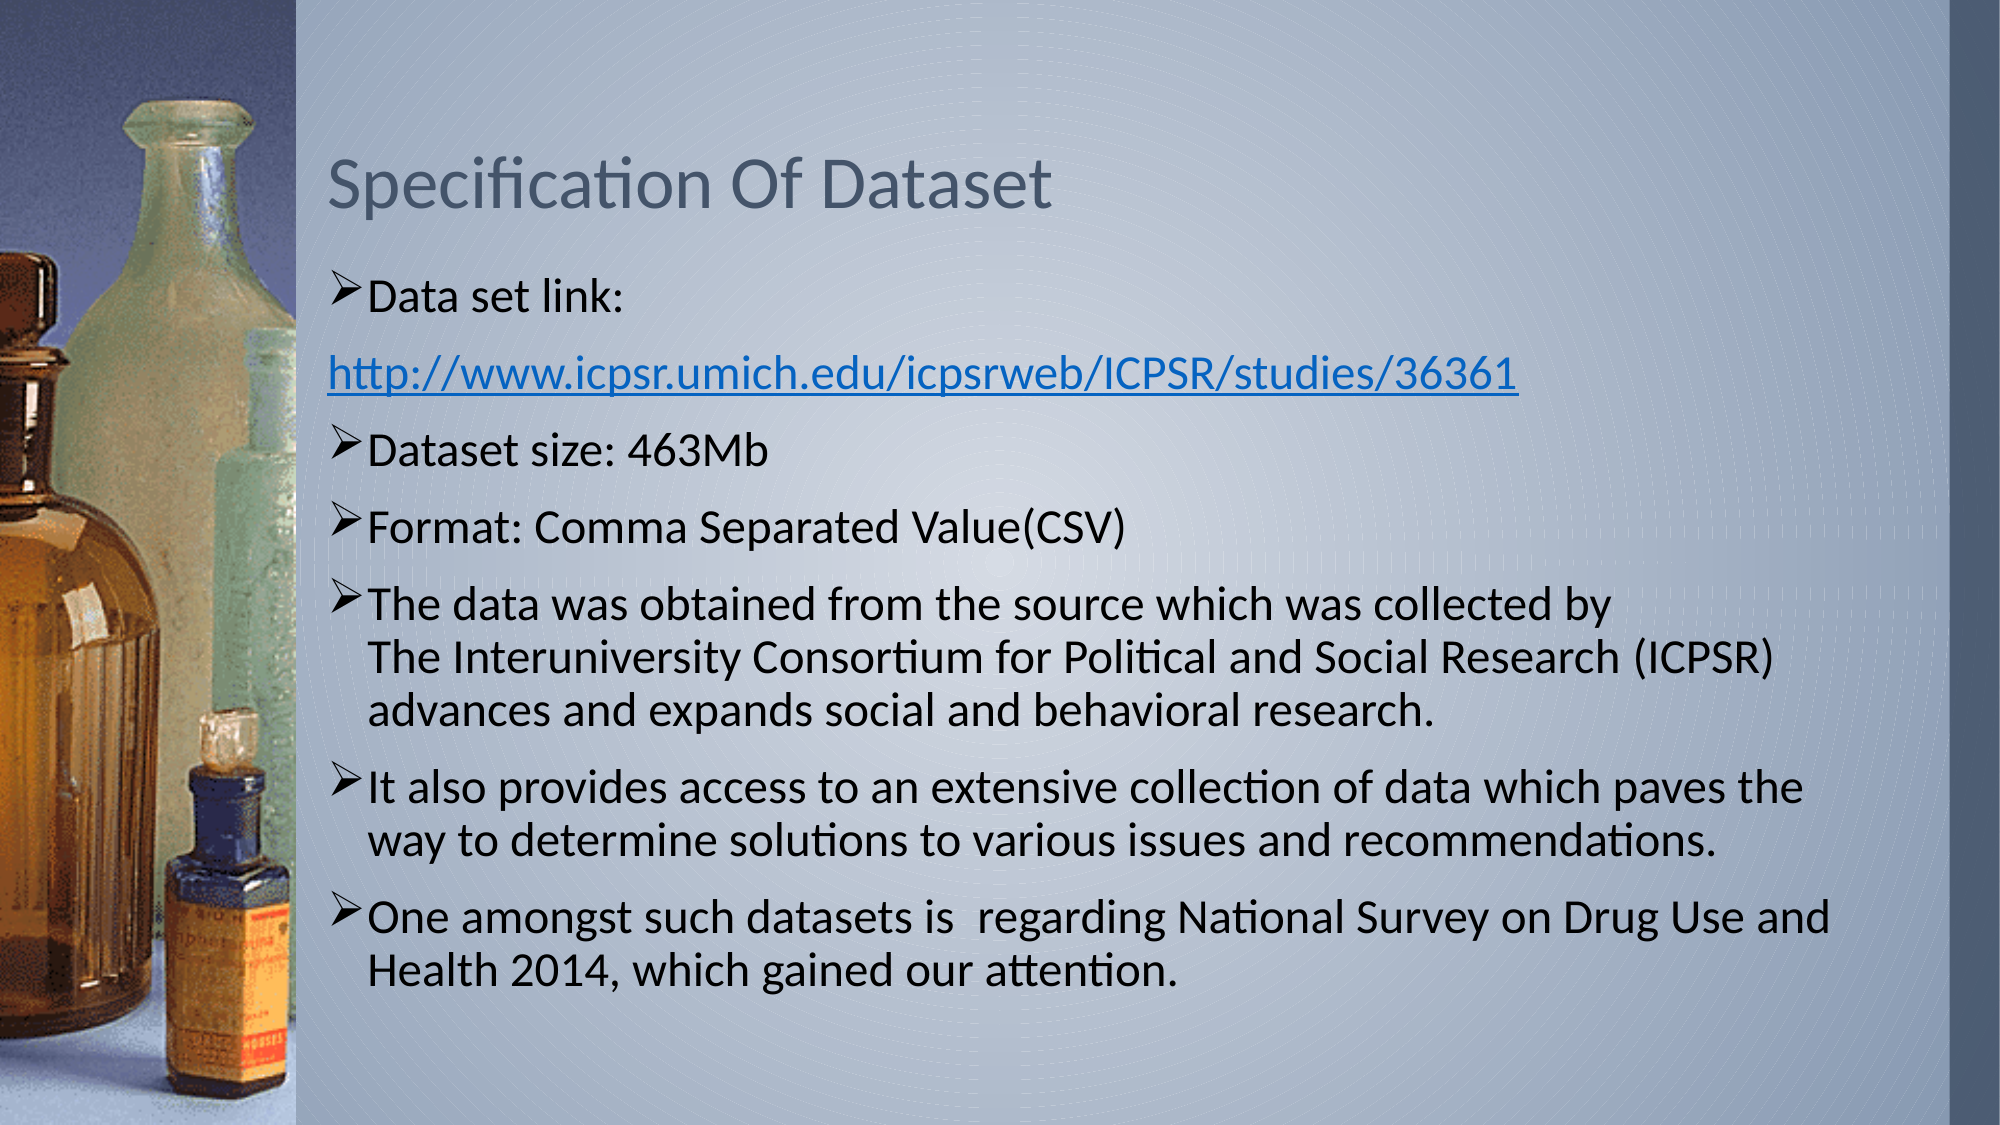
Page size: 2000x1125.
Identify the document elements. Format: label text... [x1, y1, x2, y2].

title Specification Of Dataset [312, 29, 1867, 233]
picture [0, 0, 296, 1125]
list Data set link: http://www.icpsr.umich.edu/icpsrweb/ICPSR/studies/36361 Dataset size: 463Mb Format: Comma Separated Value(CSV) The data was obtained from the source which was collected by The Interuniversity Consortium for Political and Social Research (ICPSR) advances and expands social and behavioral research. It also provides access to an extensive collection of data which paves the way to determine solutions to various issues and recommendations. One amongst such datasets is regarding National Survey on Drug Use and Health 2014, which gained our attention. [312, 262, 1867, 1013]
